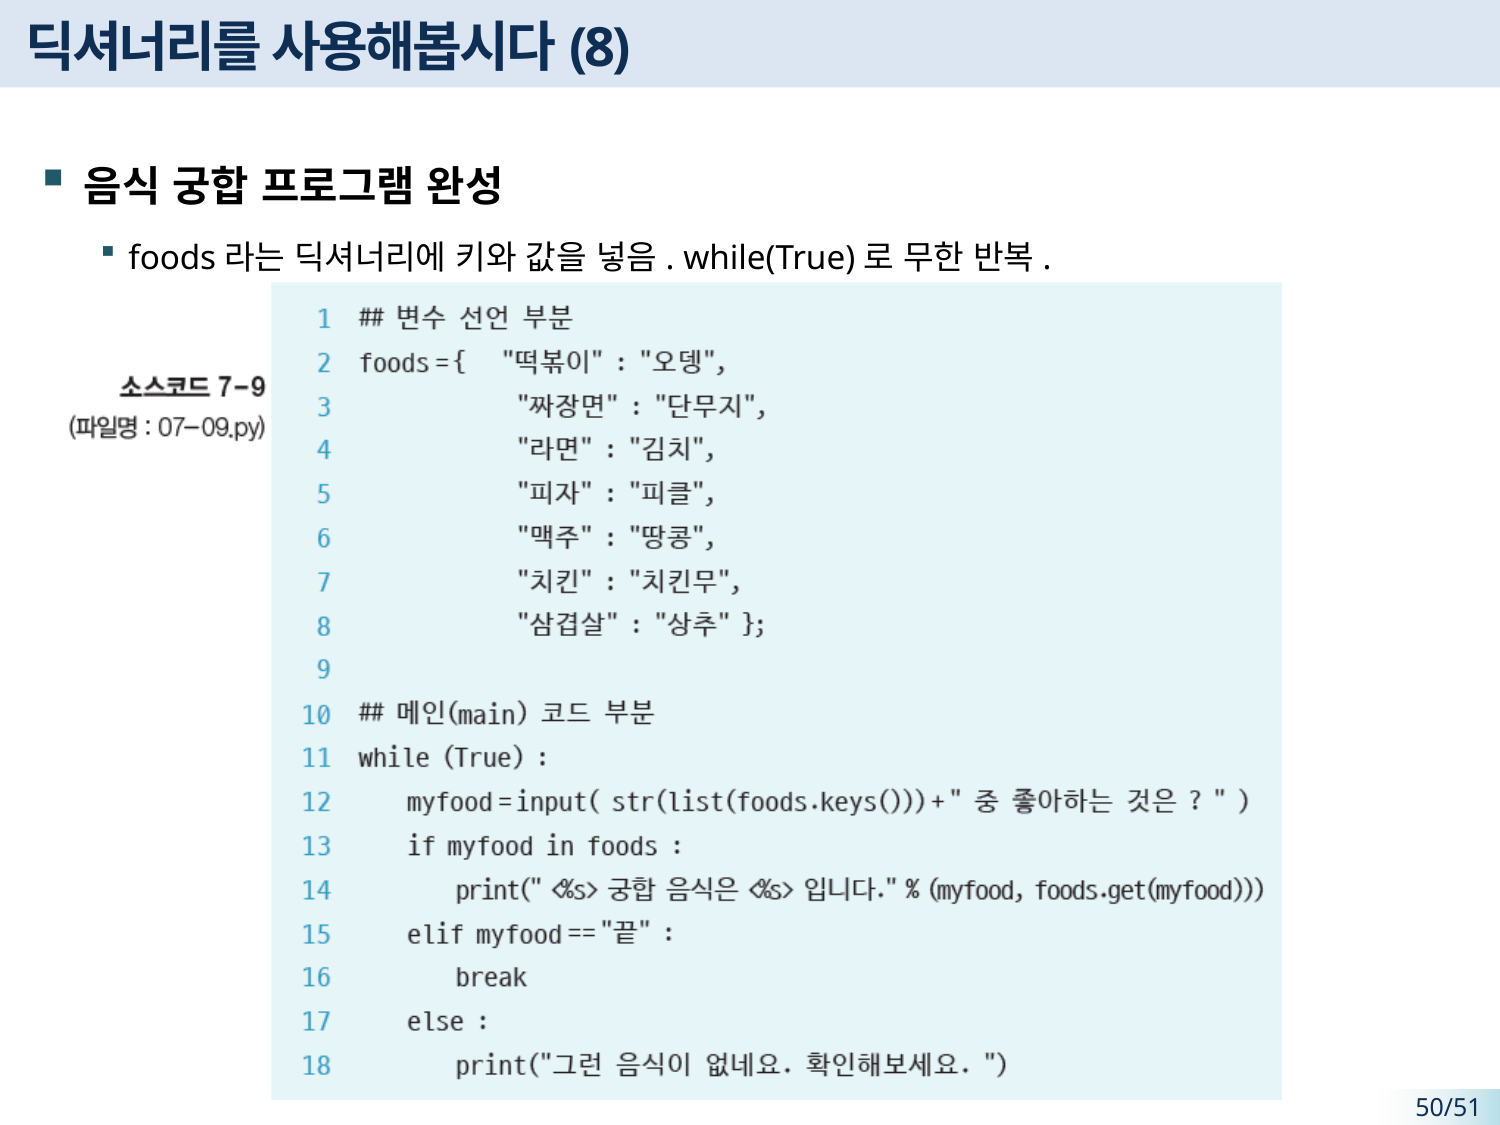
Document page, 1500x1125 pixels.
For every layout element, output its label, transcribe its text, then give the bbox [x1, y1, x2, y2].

list 음식 궁합 프로그램 완성 foods라는 딕셔너리에 키와 값을 넣음. while(True)로 무한 반복. [10, 126, 1481, 1057]
title 딕셔너리를 사용해봅시다(8) [10, 5, 1288, 84]
picture [68, 281, 1282, 1100]
